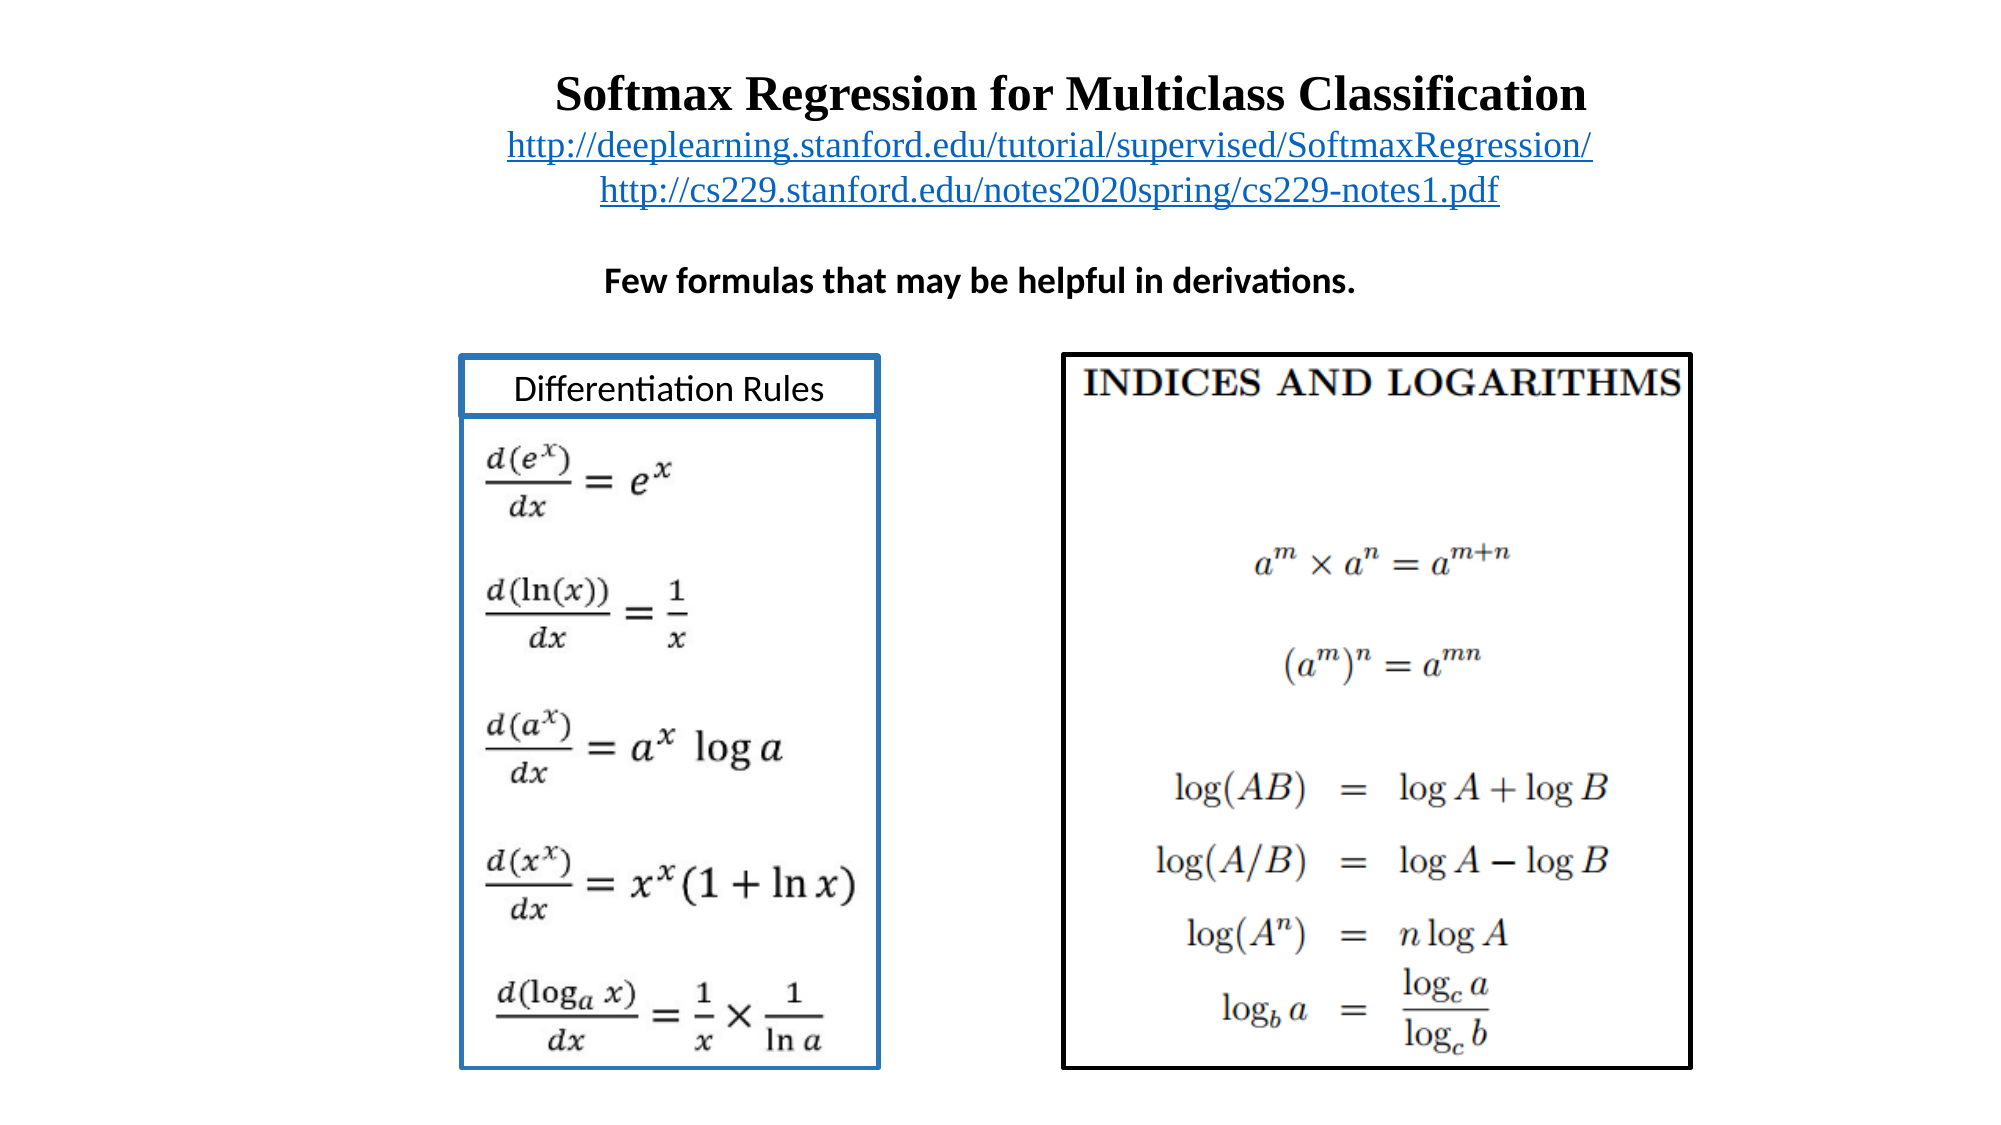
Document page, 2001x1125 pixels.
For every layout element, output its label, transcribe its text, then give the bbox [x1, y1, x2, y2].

picture [1065, 356, 1688, 1066]
text_box Softmax Regression for Multiclass Classification http://deeplearning.stanford.edu/tutorial/supervised/SoftmaxRegression/ http://cs229.stanford.edu/notes2020spring/cs229-notes1.pdf [438, 52, 1662, 218]
text_box Differentiation Rules [461, 356, 878, 417]
text_box Few formulas that may be helpful in derivations. [589, 248, 1373, 309]
picture [463, 418, 876, 1066]
